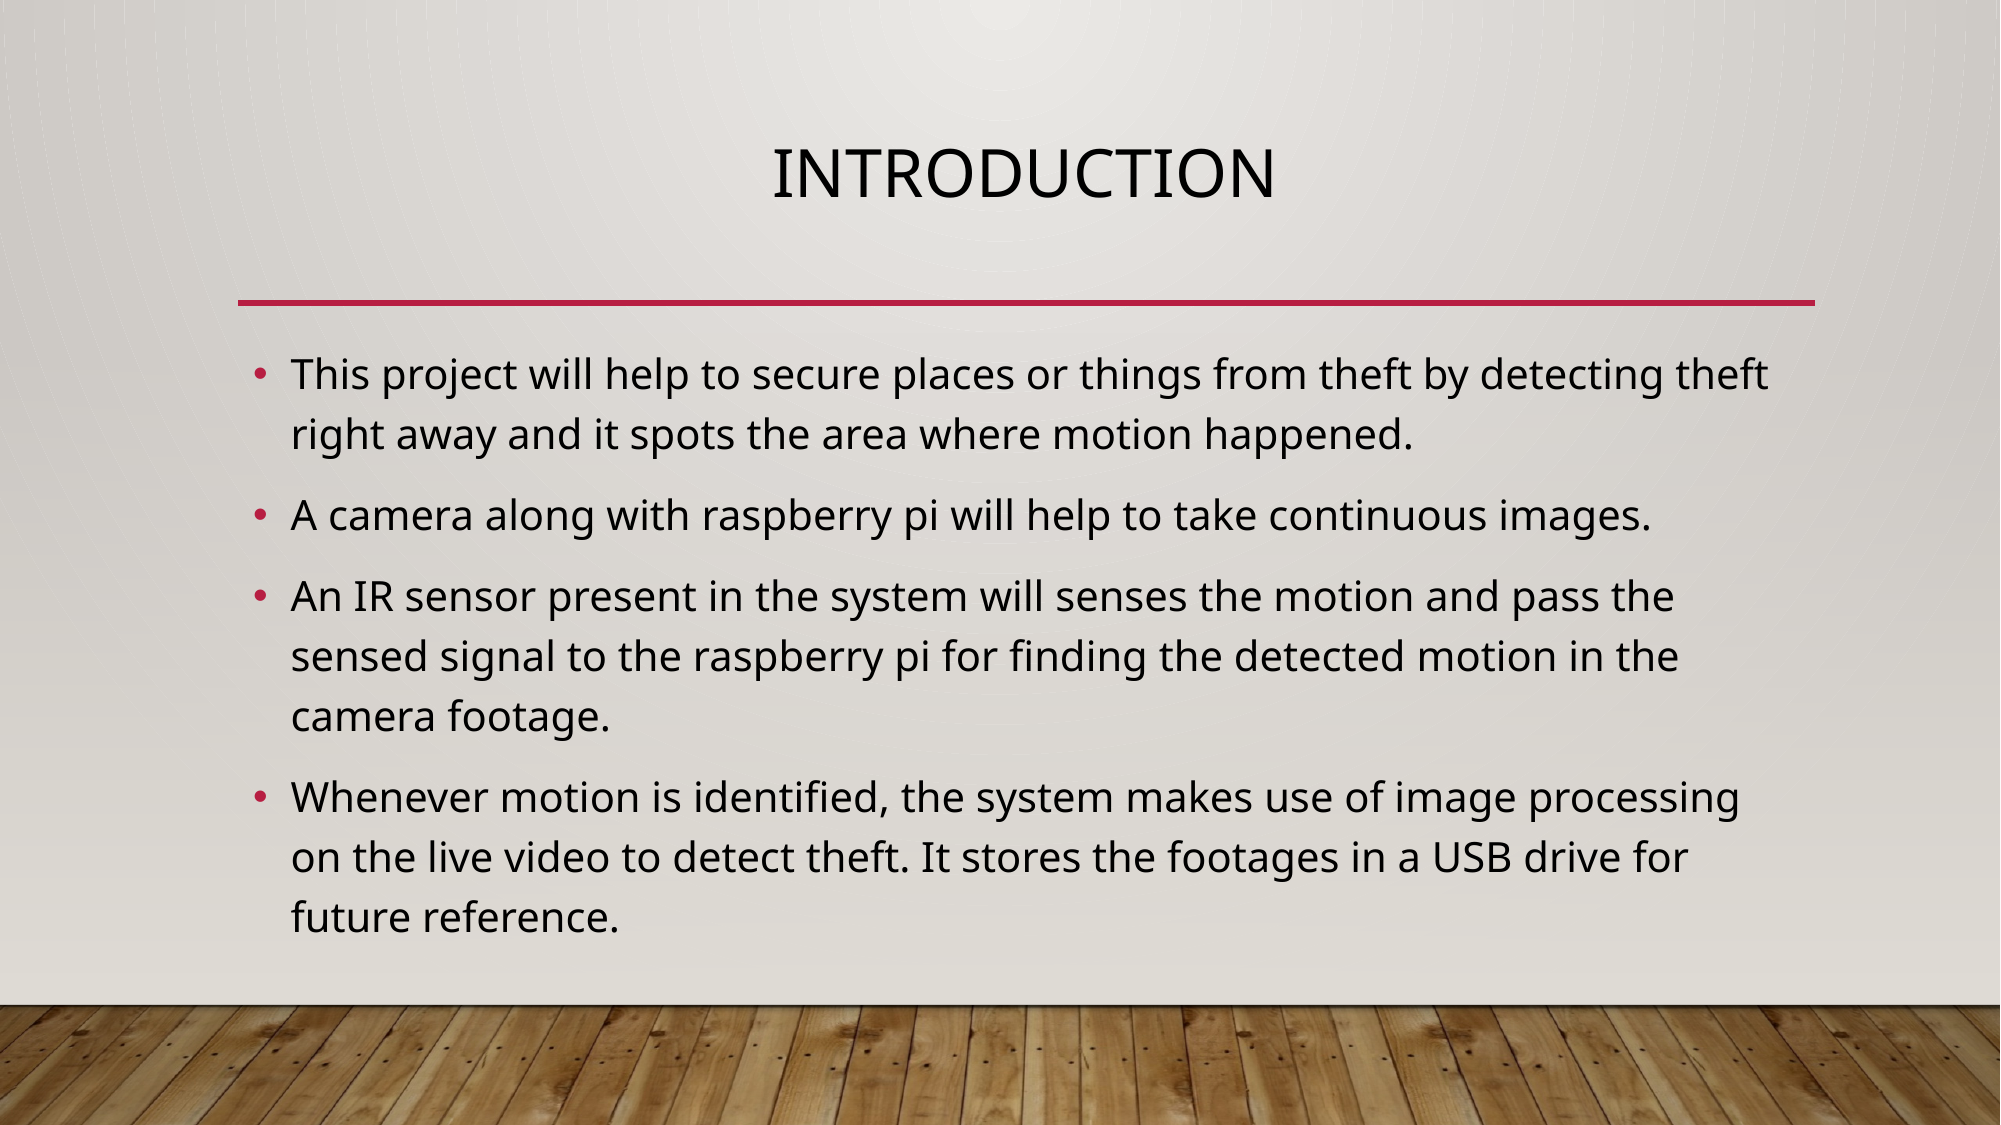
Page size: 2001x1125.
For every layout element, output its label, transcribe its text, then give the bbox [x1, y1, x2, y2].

picture [0, 1005, 2000, 1125]
title introduction [238, 131, 1814, 305]
list This project will help to secure places or things from theft by detecting theft right away and it spots the area where motion happened. A camera along with raspberry pi will help to take continuous images. An IR sensor present in the system will senses the motion and pass the sensed signal to the raspberry pi for finding the detected motion in the camera footage. Whenever motion is identified, the system makes use of image processing on the live video to detect theft. It stores the footages in a USB drive for future reference. [238, 330, 1814, 897]
